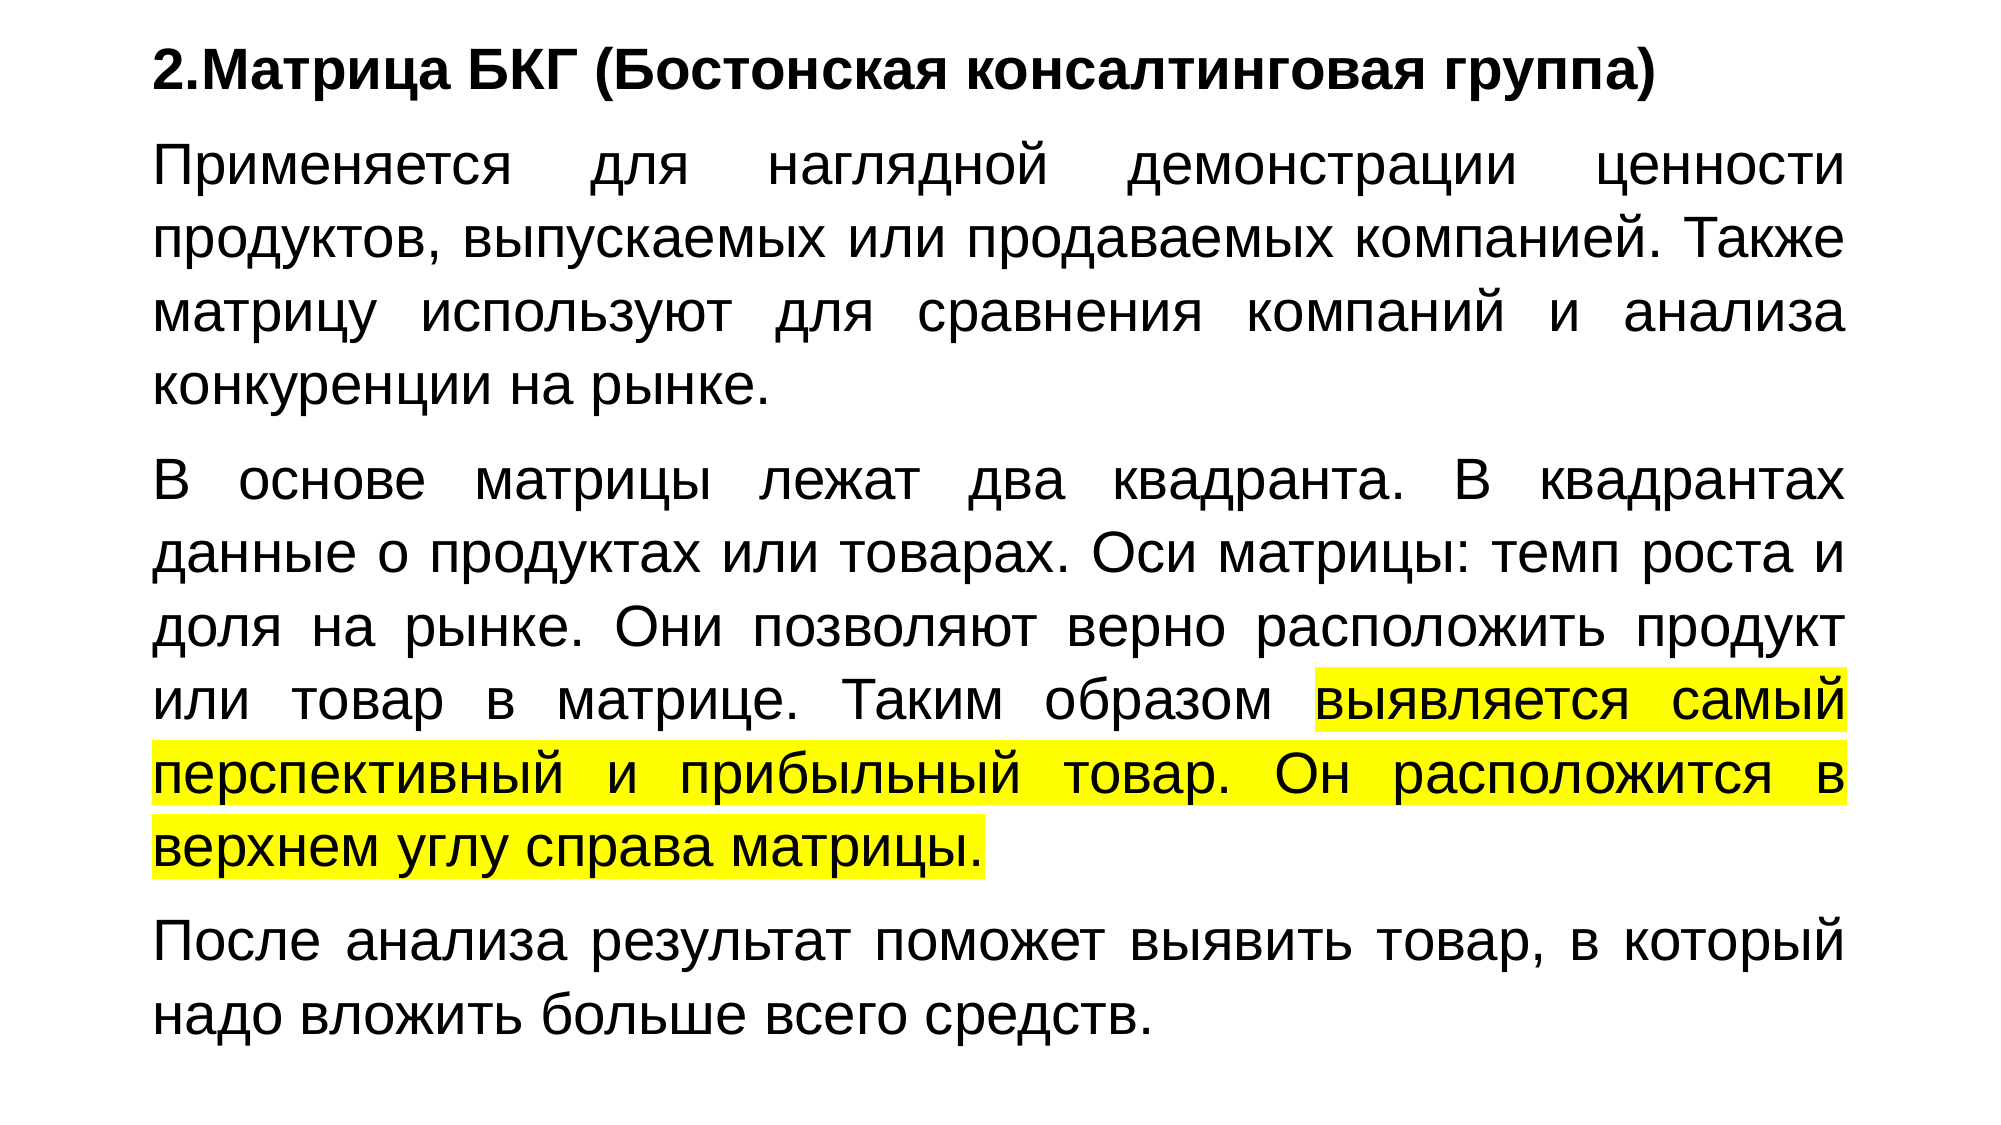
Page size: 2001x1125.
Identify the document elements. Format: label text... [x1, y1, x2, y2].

list 2.Матрица БКГ (Бостонская консалтинговая группа) Применяется для наглядной демонстрации ценности продуктов, выпускаемых или продаваемых компанией. Также матрицу используют для сравнения компаний и анализа конкуренции на рынке. В основе матрицы лежат два квадранта. В квадрантах данные о продуктах или товарах. Оси матрицы: темп роста и доля на рынке. Они позволяют верно расположить продукт или товар в матрице. Таким образом выявляется самый перспективный и прибыльный товар. Он расположится в верхнем углу справа матрицы. После анализа результат поможет выявить товар, в который надо вложить больше всего средств. [137, 31, 1863, 1091]
